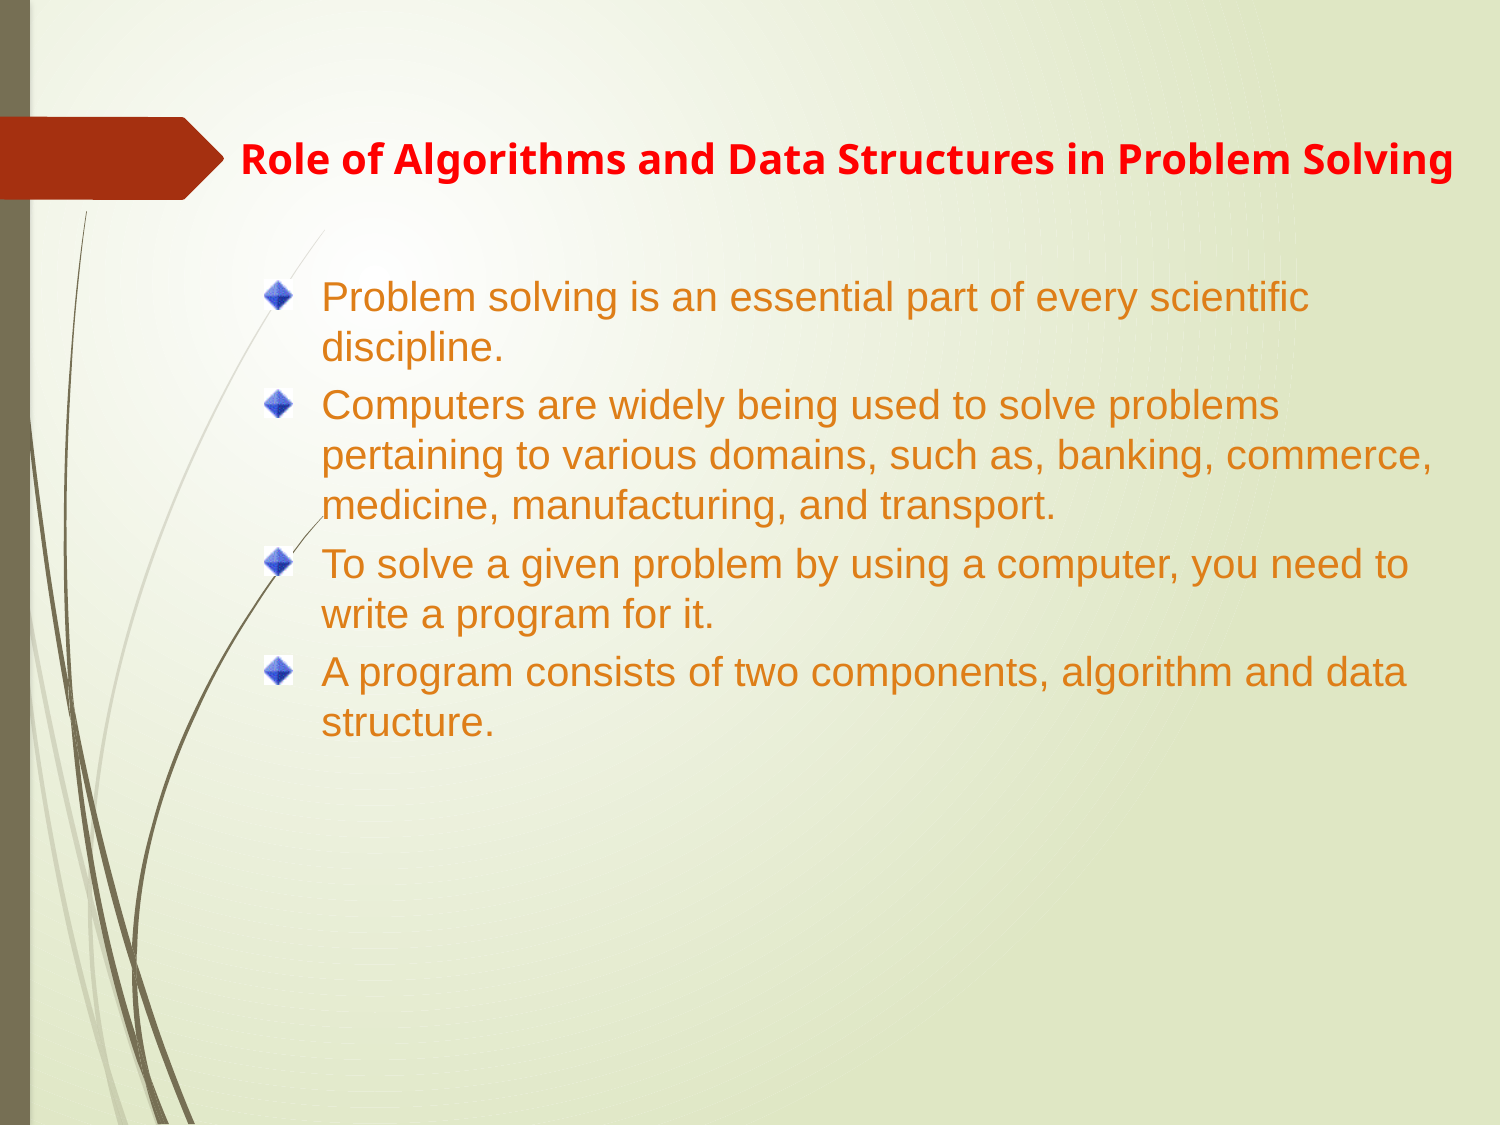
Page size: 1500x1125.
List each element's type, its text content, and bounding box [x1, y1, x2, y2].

text_box Role of Algorithms and Data Structures in Problem Solving [224, 125, 1500, 190]
picture [264, 279, 293, 310]
picture [264, 388, 293, 418]
picture [264, 546, 293, 576]
text_box Problem solving is an essential part of every scientific discipline. Computers are widely being used to solve problems pertaining to various domains, such as, banking, commerce, medicine, manufacturing, and transport. To solve a given problem by using a computer, you need to write a program for it. A program consists of two components, algorithm and data structure. [250, 262, 1451, 1012]
picture [264, 655, 293, 685]
